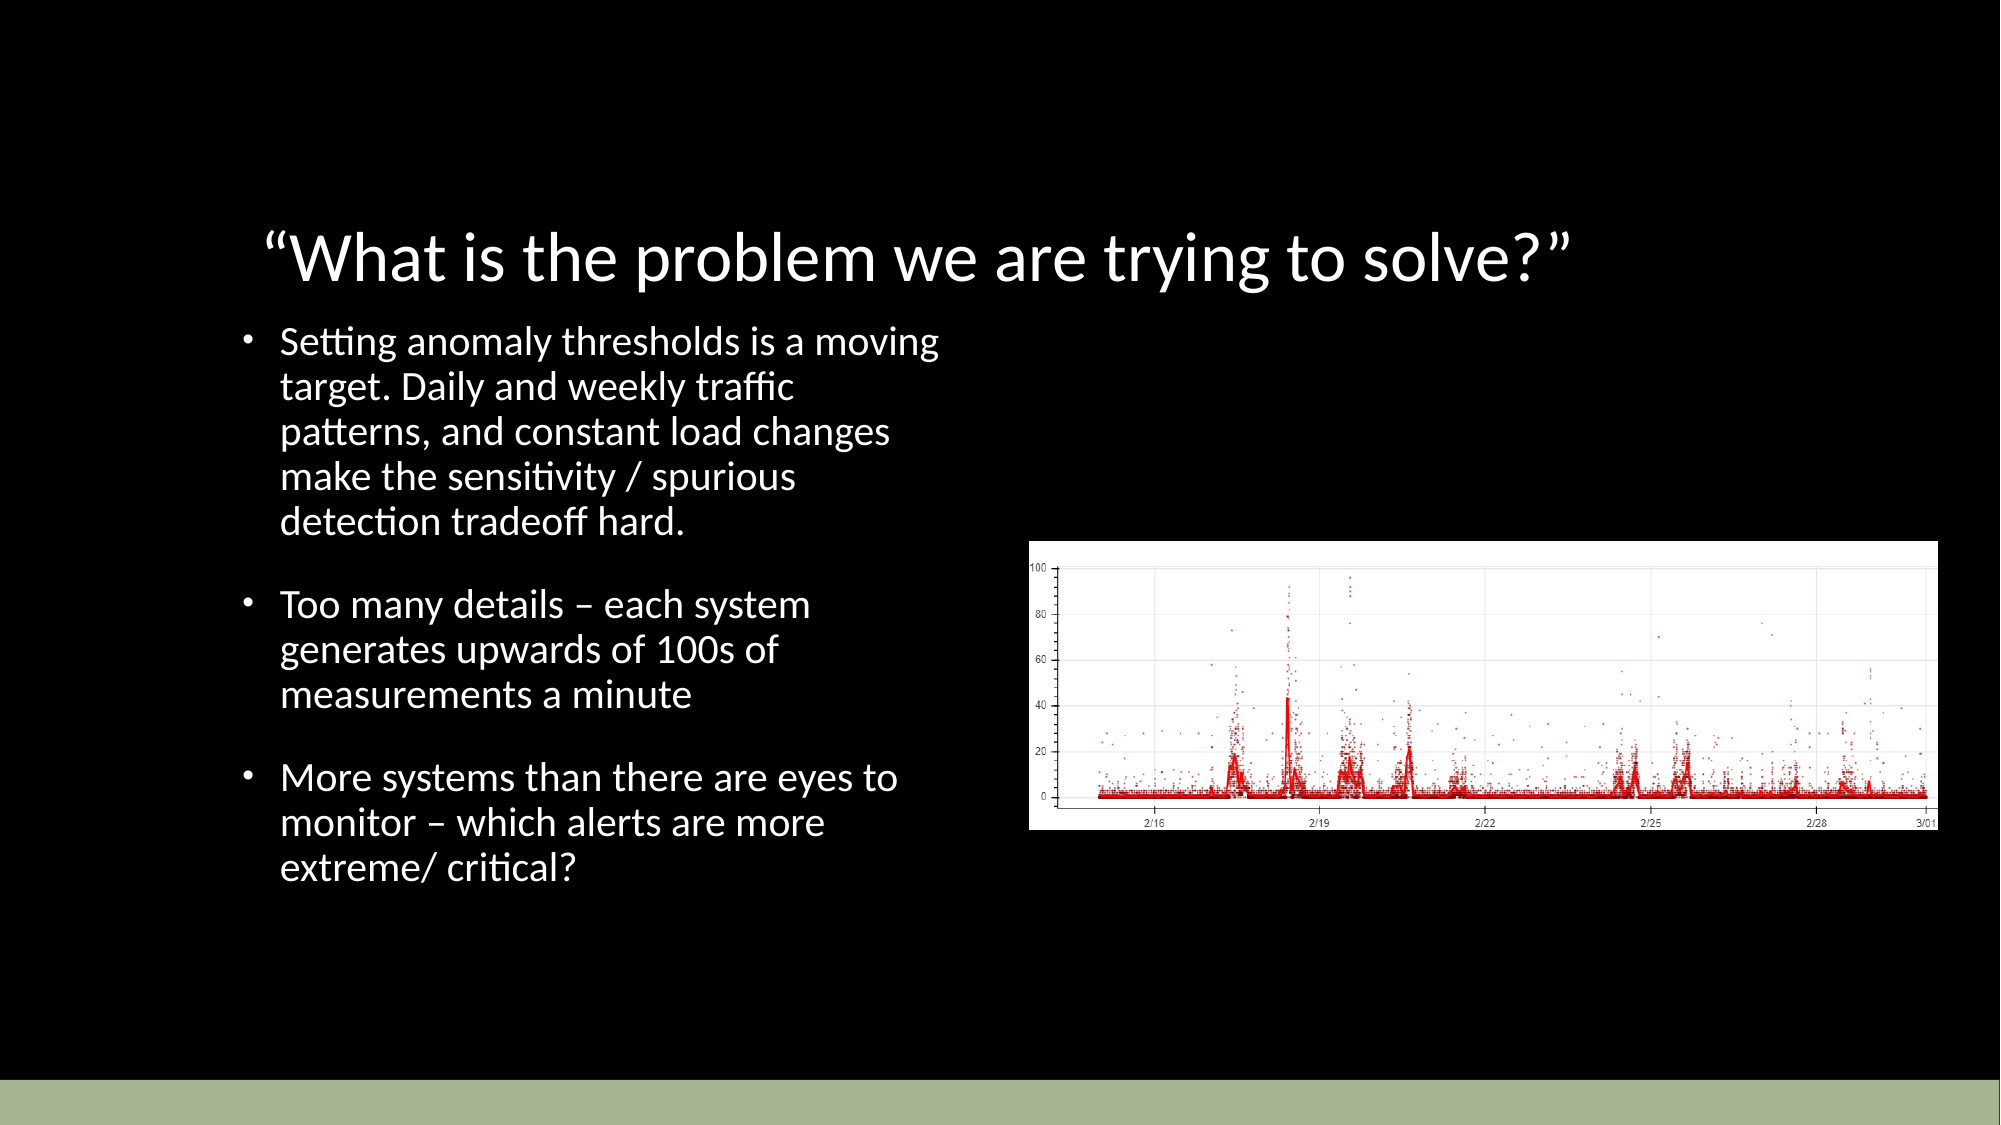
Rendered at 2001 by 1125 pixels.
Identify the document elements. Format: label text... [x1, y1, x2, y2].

text_box “What is the problem we are trying to solve?” [244, 101, 1805, 304]
list Setting anomaly thresholds is a moving target. Daily and weekly traffic patterns, and constant load changes make the sensitivity / spurious detection tradeoff hard. Too many details – each system generates upwards of 100s of measurements a minute More systems than there are eyes to monitor – which alerts are more extreme/ critical? [219, 311, 970, 989]
picture [1029, 541, 1938, 830]
